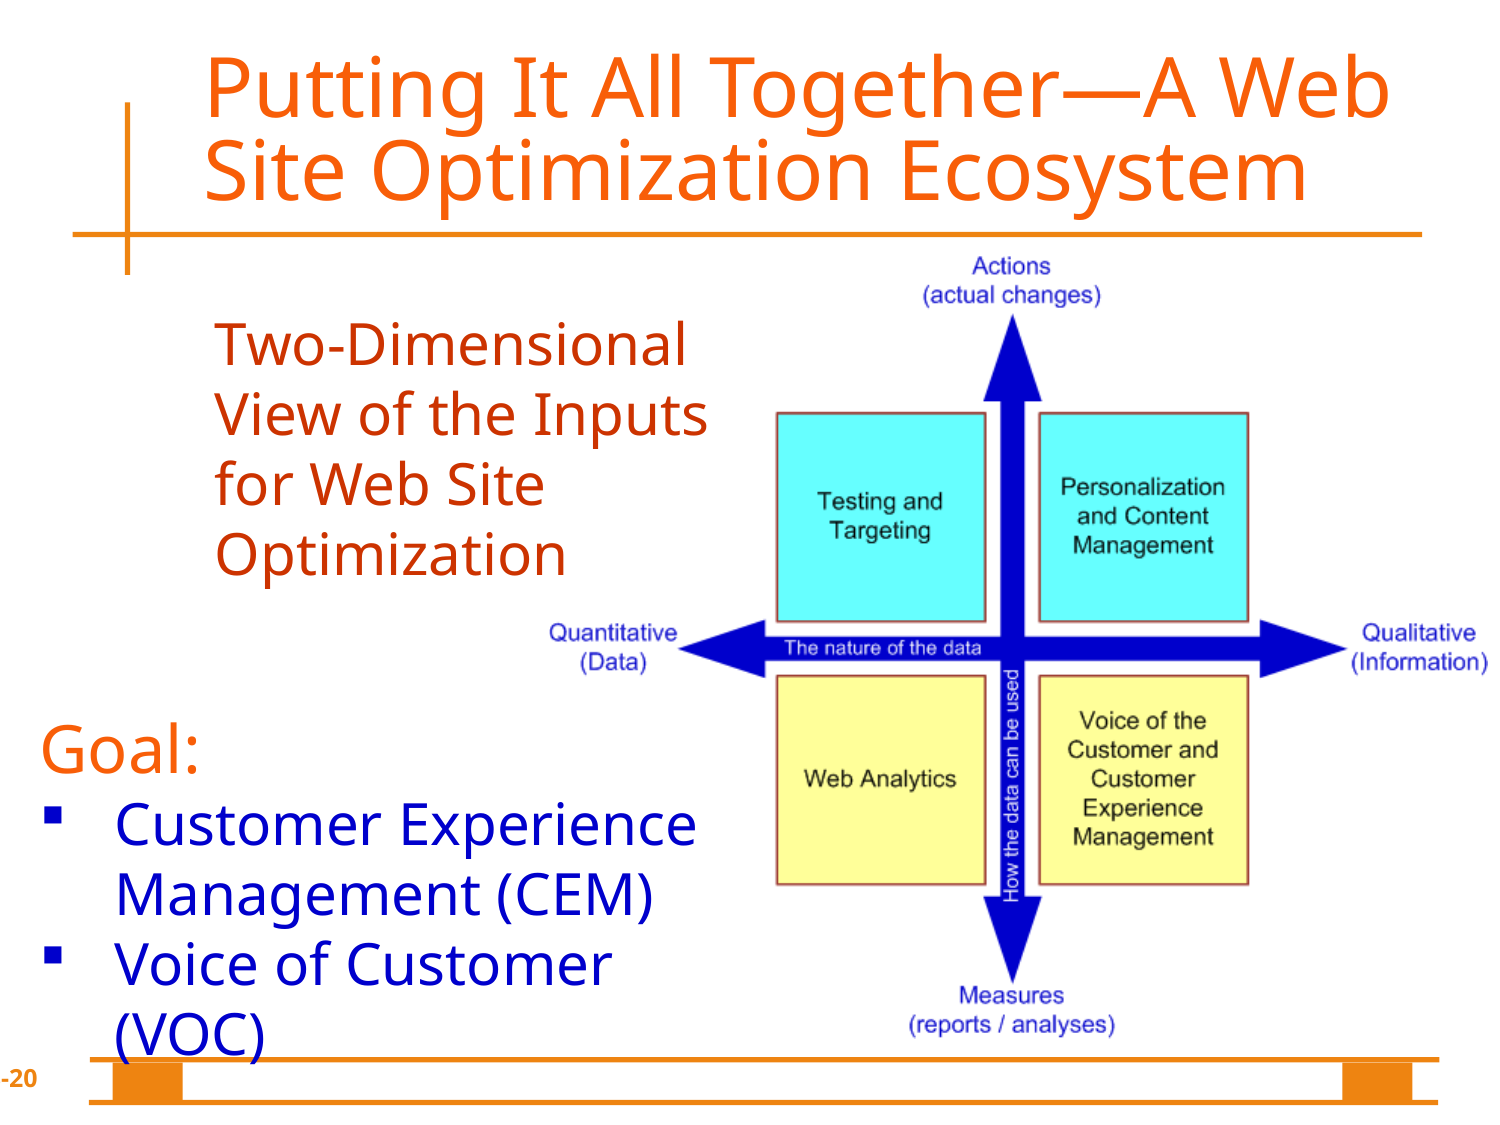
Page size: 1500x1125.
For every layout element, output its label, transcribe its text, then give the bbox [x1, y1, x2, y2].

text_box Goal: Customer Experience Management (CEM) Voice of Customer (VOC) [24, 699, 788, 1075]
text_box Two-Dimensional View of the Inputs for Web Site Optimization [199, 299, 544, 595]
picture [549, 249, 1488, 1039]
title Putting It All Together—A Web Site Optimization Ecosystem [188, 37, 1468, 226]
